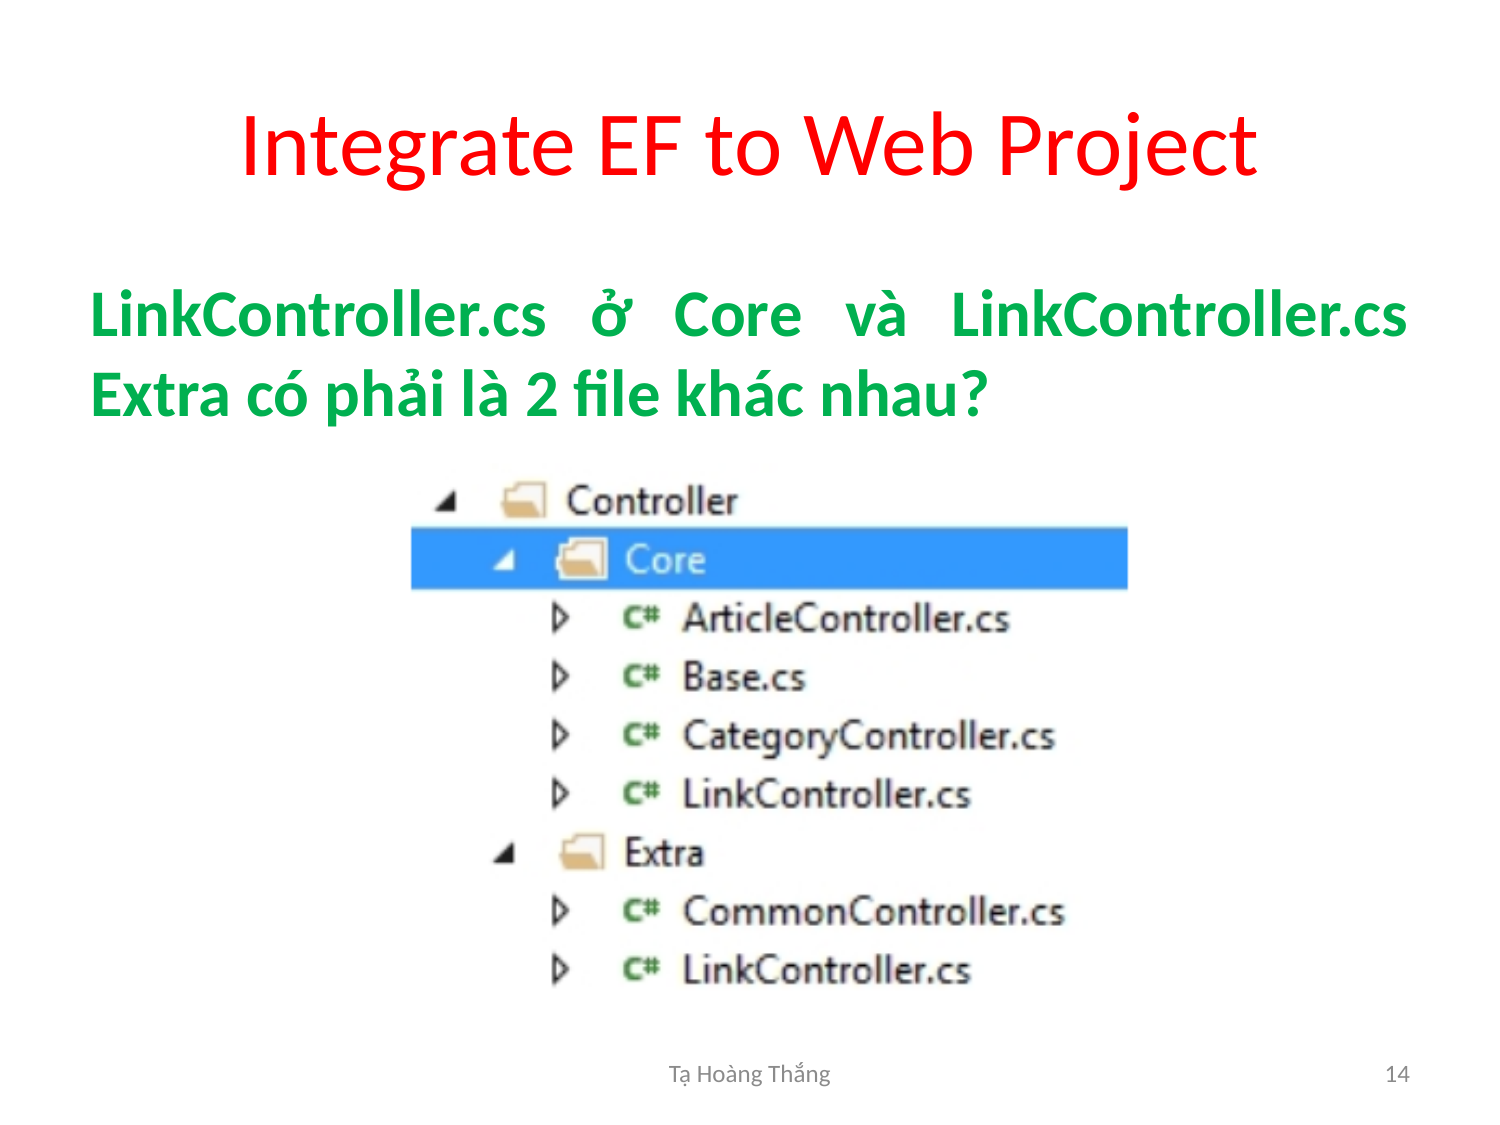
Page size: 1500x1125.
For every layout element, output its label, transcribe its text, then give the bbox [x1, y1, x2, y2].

list LinkController.cs ở Core và LinkController.cs Extra có phải là 2 file khác nhau? [75, 262, 1425, 1005]
footer Tạ Hoàng Thắng [512, 1042, 988, 1103]
slide_number 14 [1074, 1042, 1425, 1103]
title Integrate EF to Web Project [75, 45, 1425, 233]
picture [362, 462, 1151, 1004]
